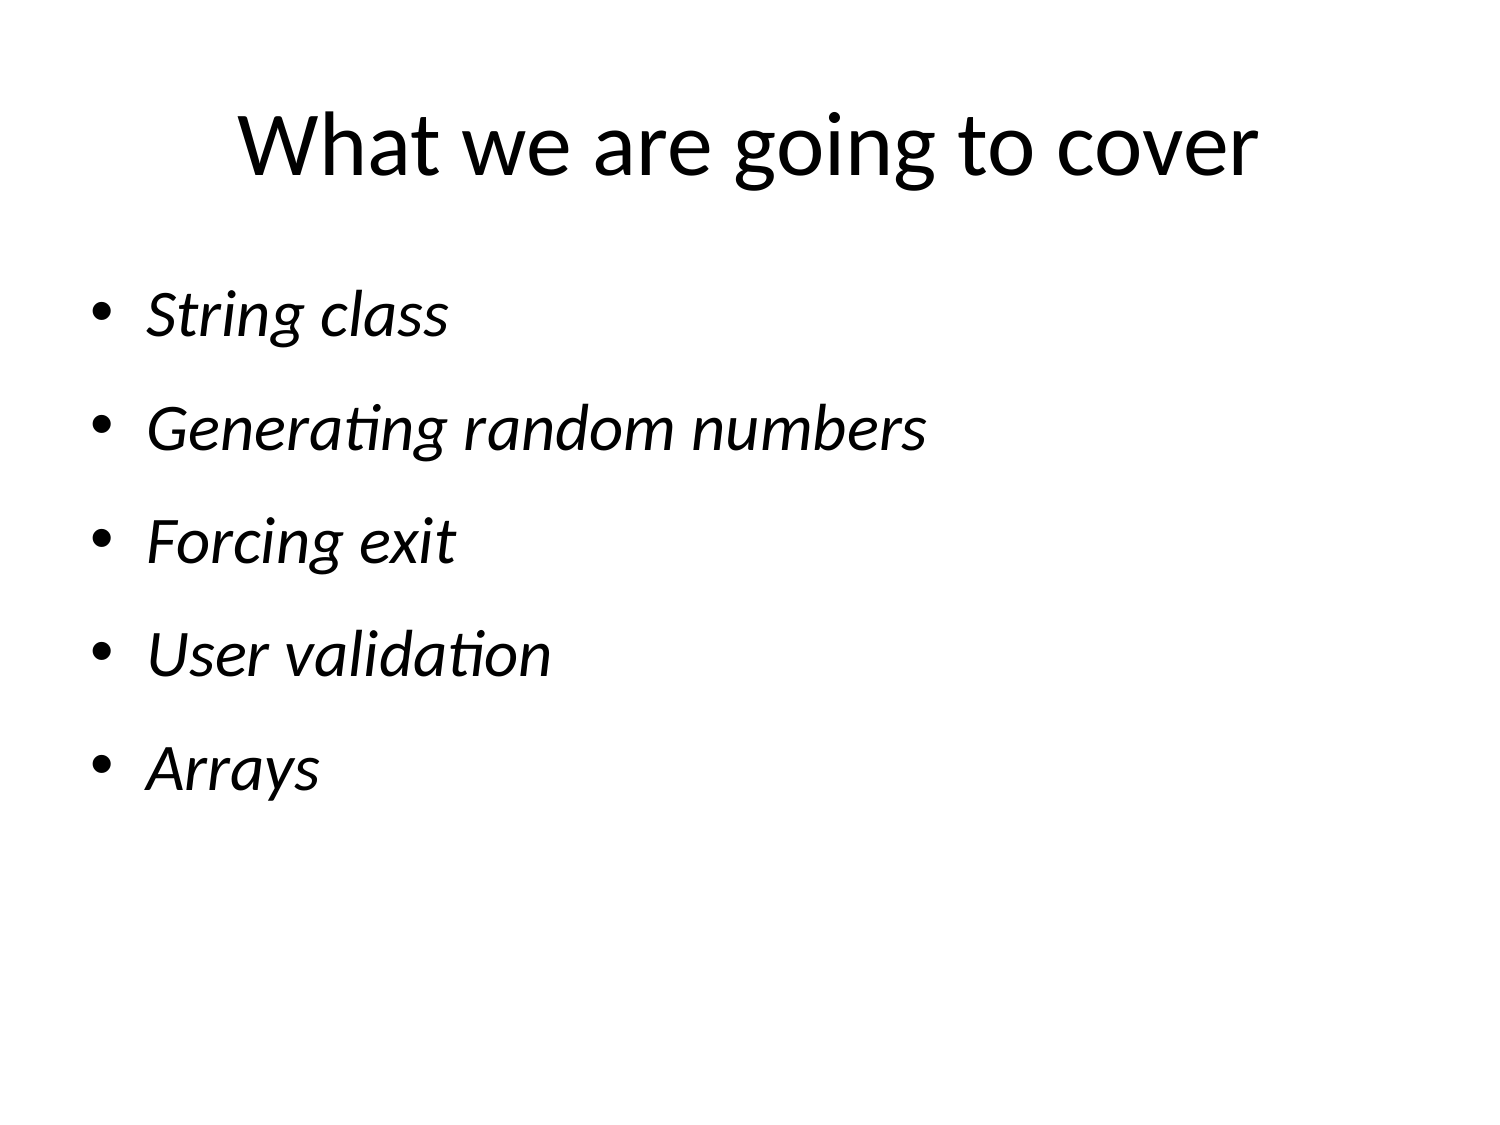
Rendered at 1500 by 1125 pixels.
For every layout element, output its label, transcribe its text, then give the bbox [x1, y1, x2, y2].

title What we are going to cover [75, 45, 1425, 233]
list String class Generating random numbers Forcing exit User validation Arrays [75, 262, 1425, 1005]
